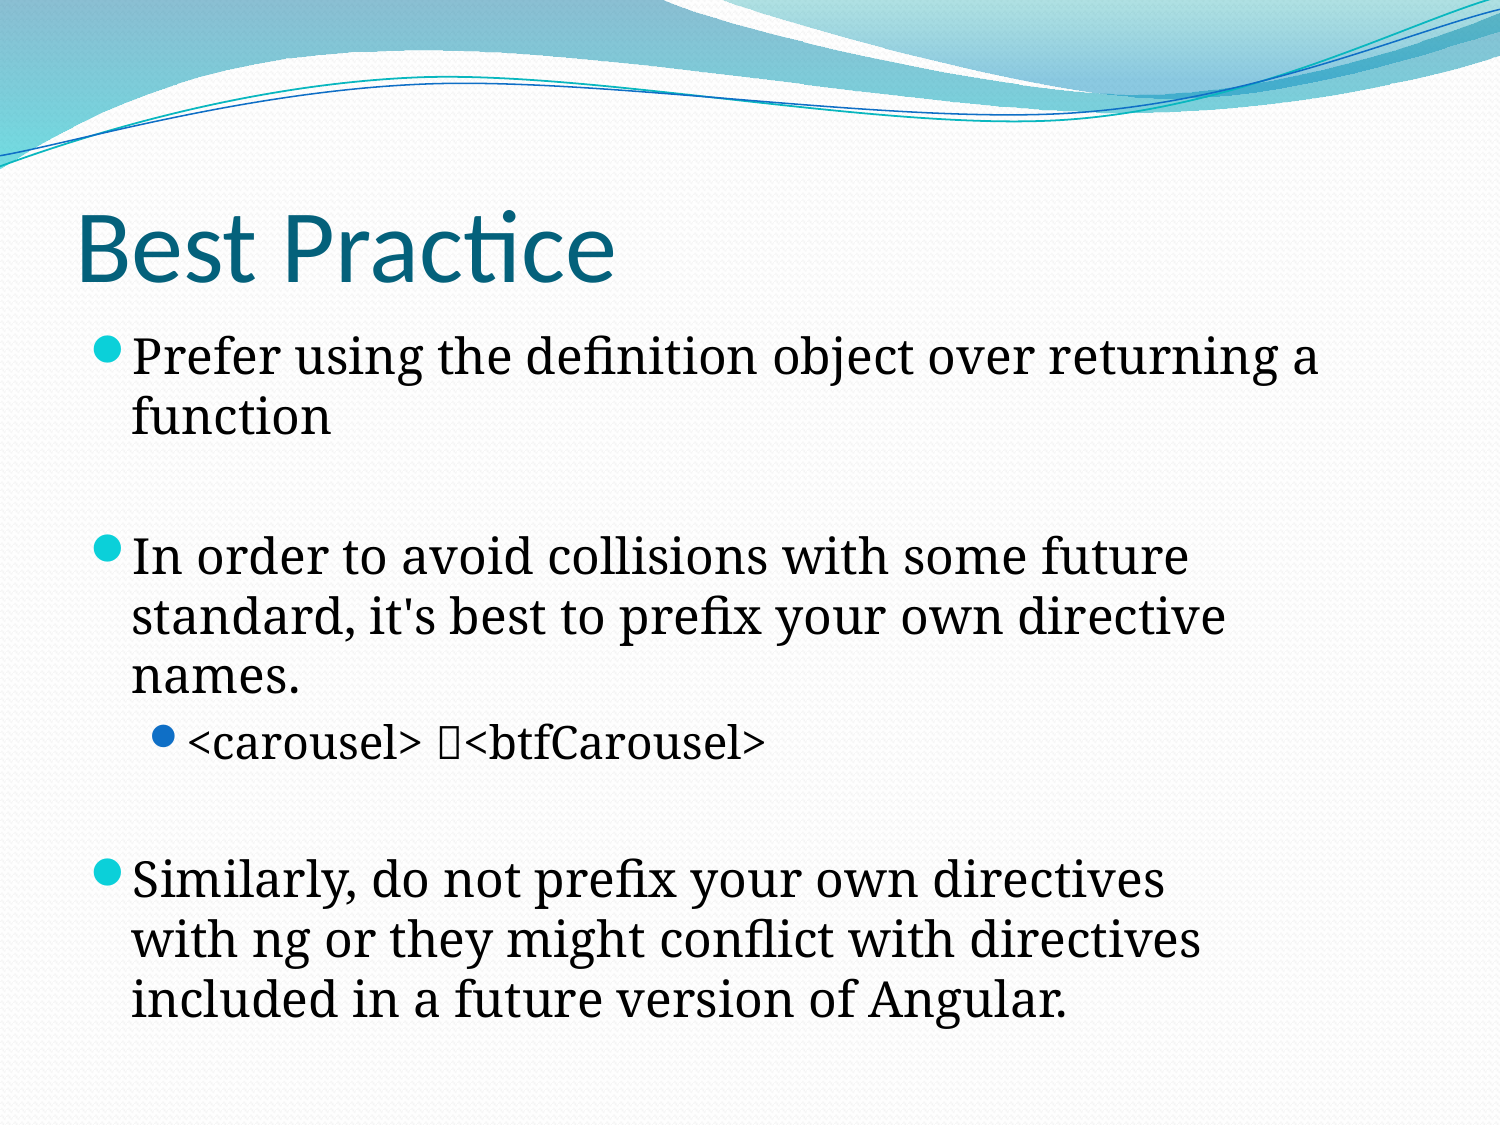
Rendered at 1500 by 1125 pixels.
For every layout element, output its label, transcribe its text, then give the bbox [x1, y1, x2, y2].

list Prefer using the definition object over returning a function In order to avoid collisions with some future standard, it's best to prefix your own directive names. <carousel> <btfCarousel> Similarly, do not prefix your own directives with ng or they might conflict with directives included in a future version of Angular. [75, 317, 1425, 1038]
title Best Practice [75, 115, 1425, 303]
